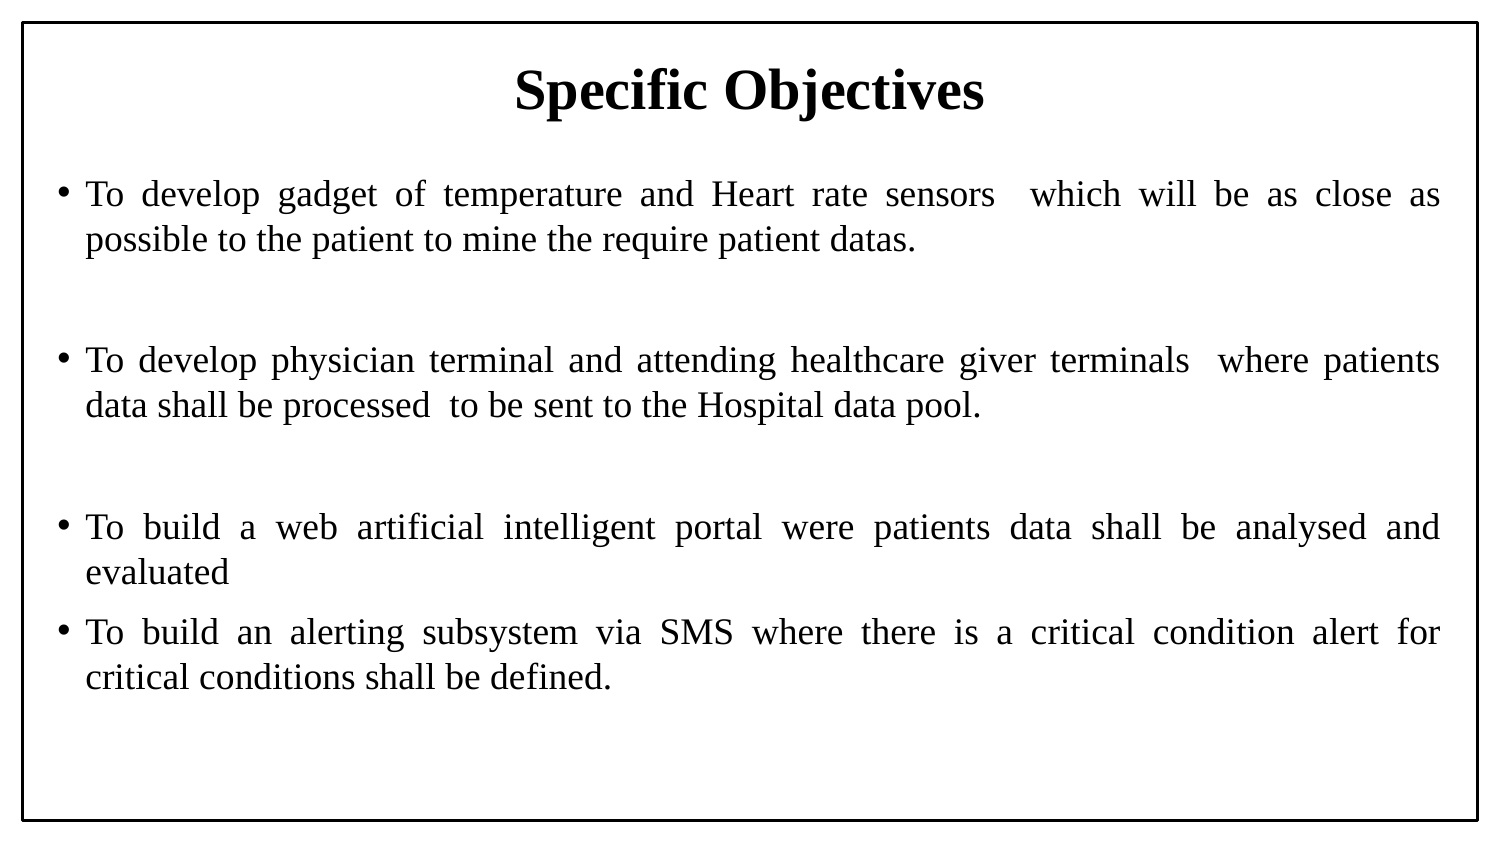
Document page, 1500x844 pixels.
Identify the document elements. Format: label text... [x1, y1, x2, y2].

title Specific Objectives [42, 44, 1458, 137]
list To develop gadget of temperature and Heart rate sensors which will be as close as possible to the patient to mine the require patient datas. To develop physician terminal and attending healthcare giver terminals where patients data shall be processed to be sent to the Hospital data pool. To build a web artificial intelligent portal were patients data shall be analysed and evaluated To build an alerting subsystem via SMS where there is a critical condition alert for critical conditions shall be defined. [42, 161, 1458, 810]
